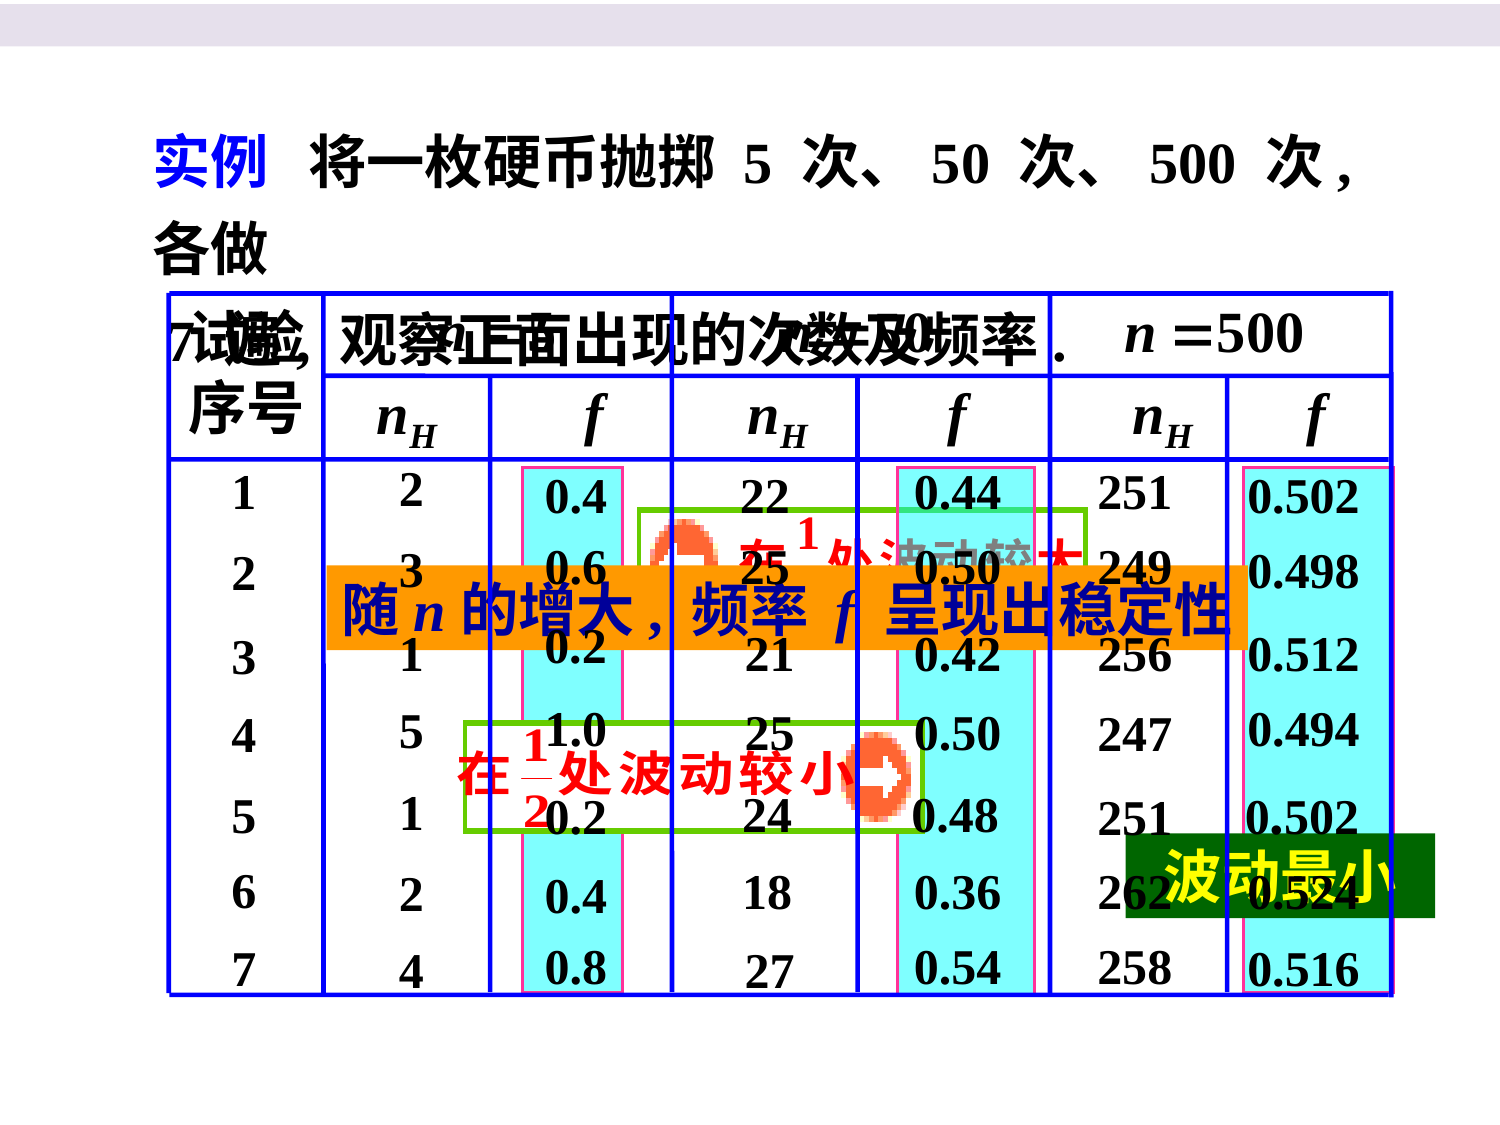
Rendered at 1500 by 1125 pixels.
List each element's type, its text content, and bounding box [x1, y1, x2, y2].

text_box 波动最小 [1396, 833, 1436, 919]
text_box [168, 290, 1393, 1012]
text_box 实例 将一枚硬币抛掷 5 次、50 次、500 次, 各做 7 遍, 观察正面出现的次数及频率. [137, 99, 1438, 380]
